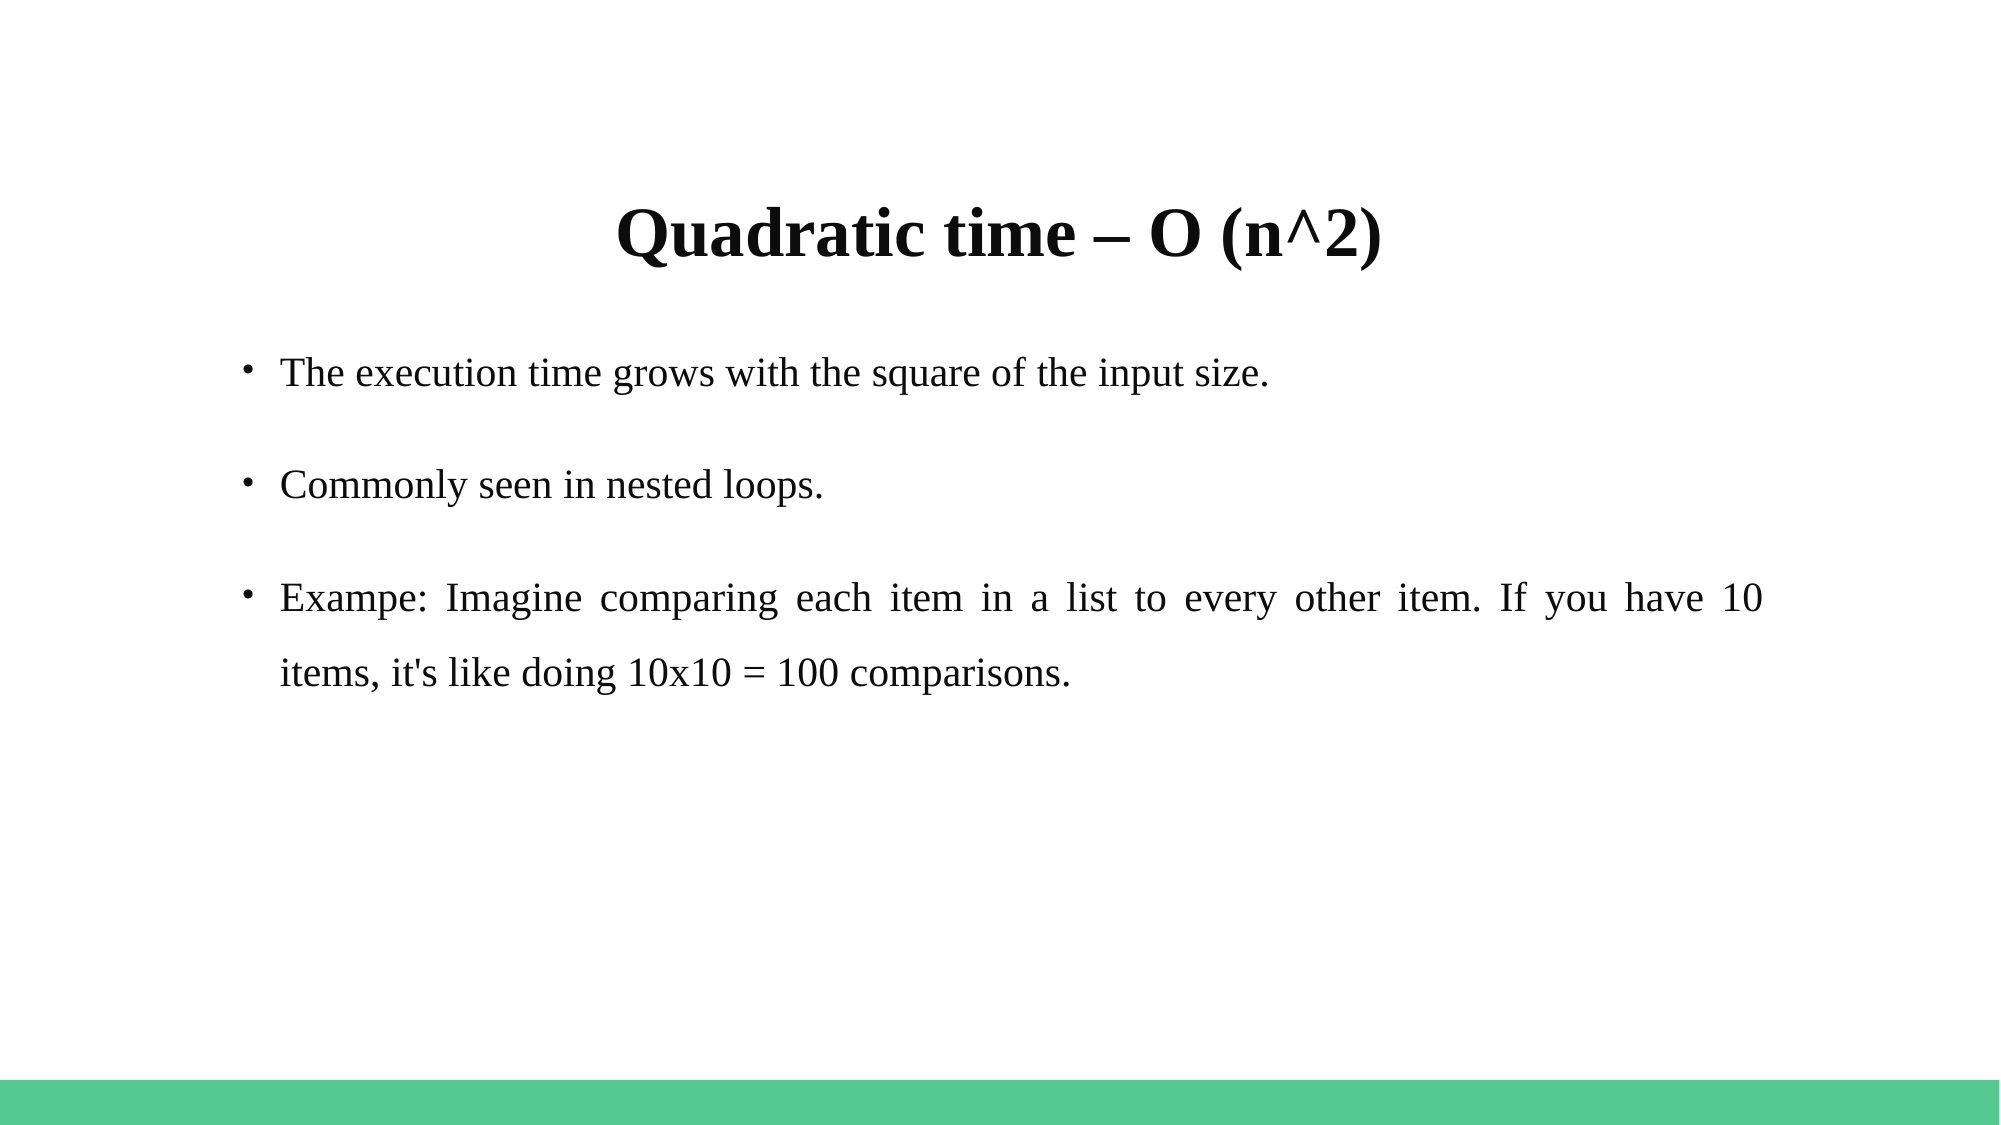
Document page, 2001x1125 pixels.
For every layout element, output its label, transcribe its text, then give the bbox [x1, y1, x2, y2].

title Quadratic time – O (n^2) [219, 76, 1780, 279]
list The execution time grows with the square of the input size. Commonly seen in nested loops. Exampe: Imagine comparing each item in a list to every other item. If you have 10 items, it's like doing 10x10 = 100 comparisons. [219, 311, 1780, 990]
